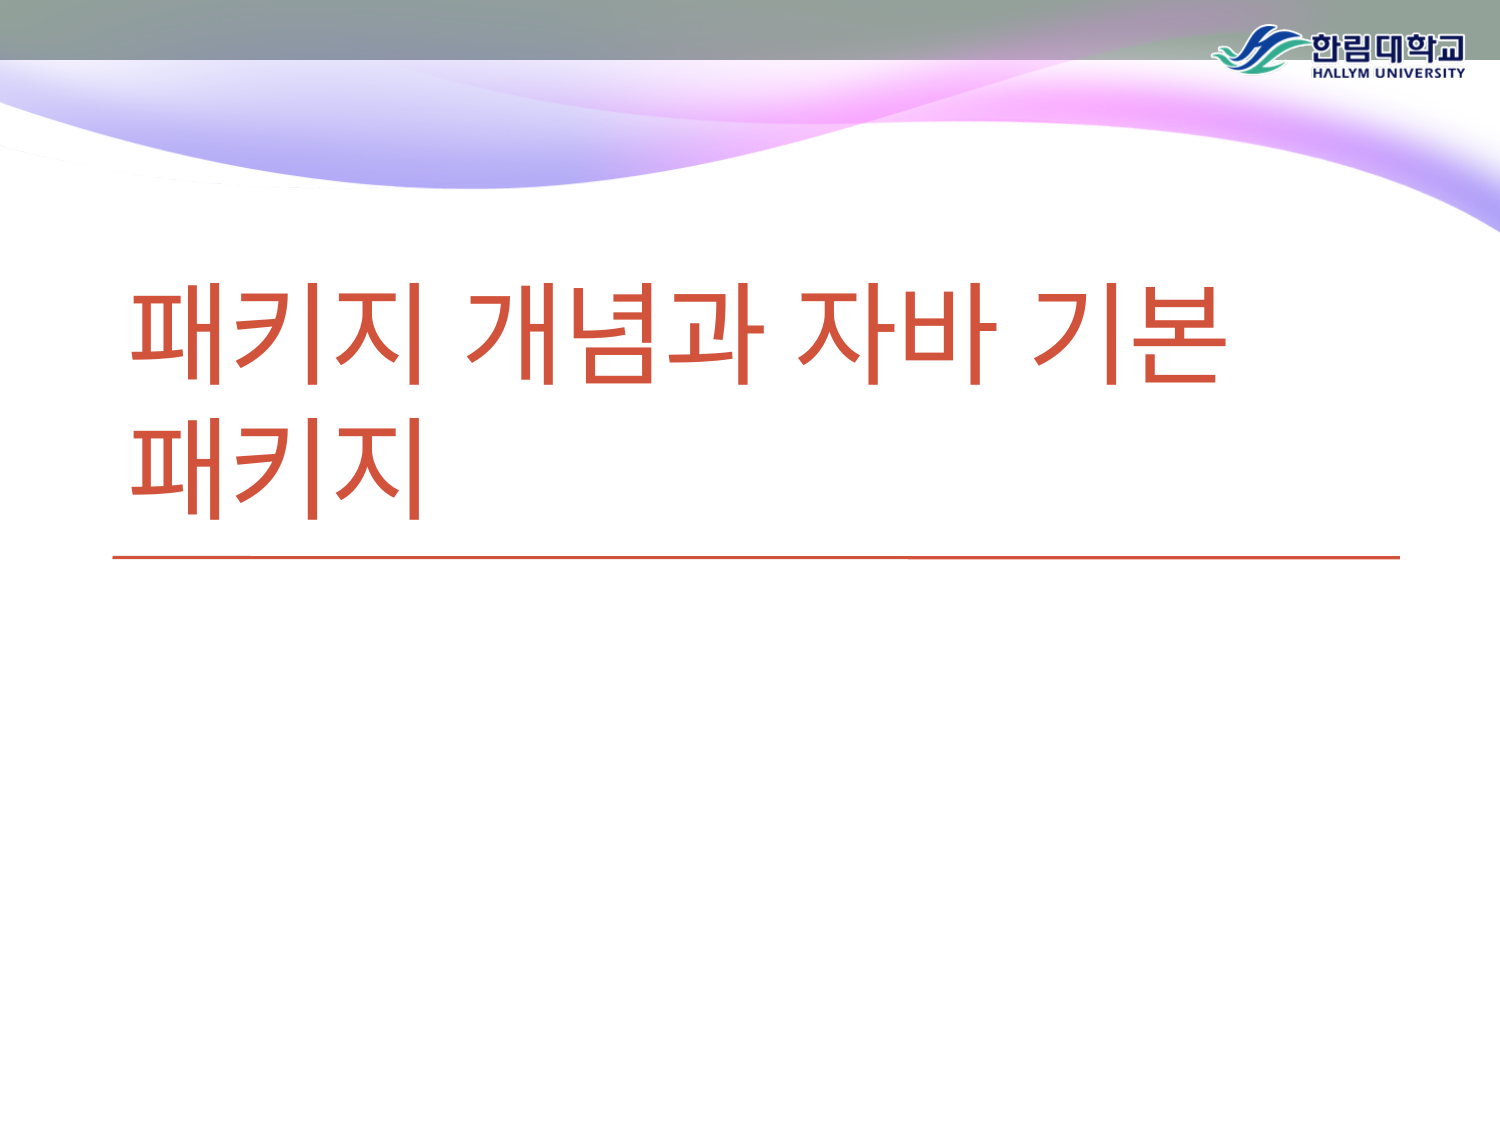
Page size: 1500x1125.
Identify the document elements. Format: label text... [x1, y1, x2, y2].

picture [0, 0, 1500, 279]
title 패키지 개념과 자바 기본 패키지 [112, 224, 1400, 542]
